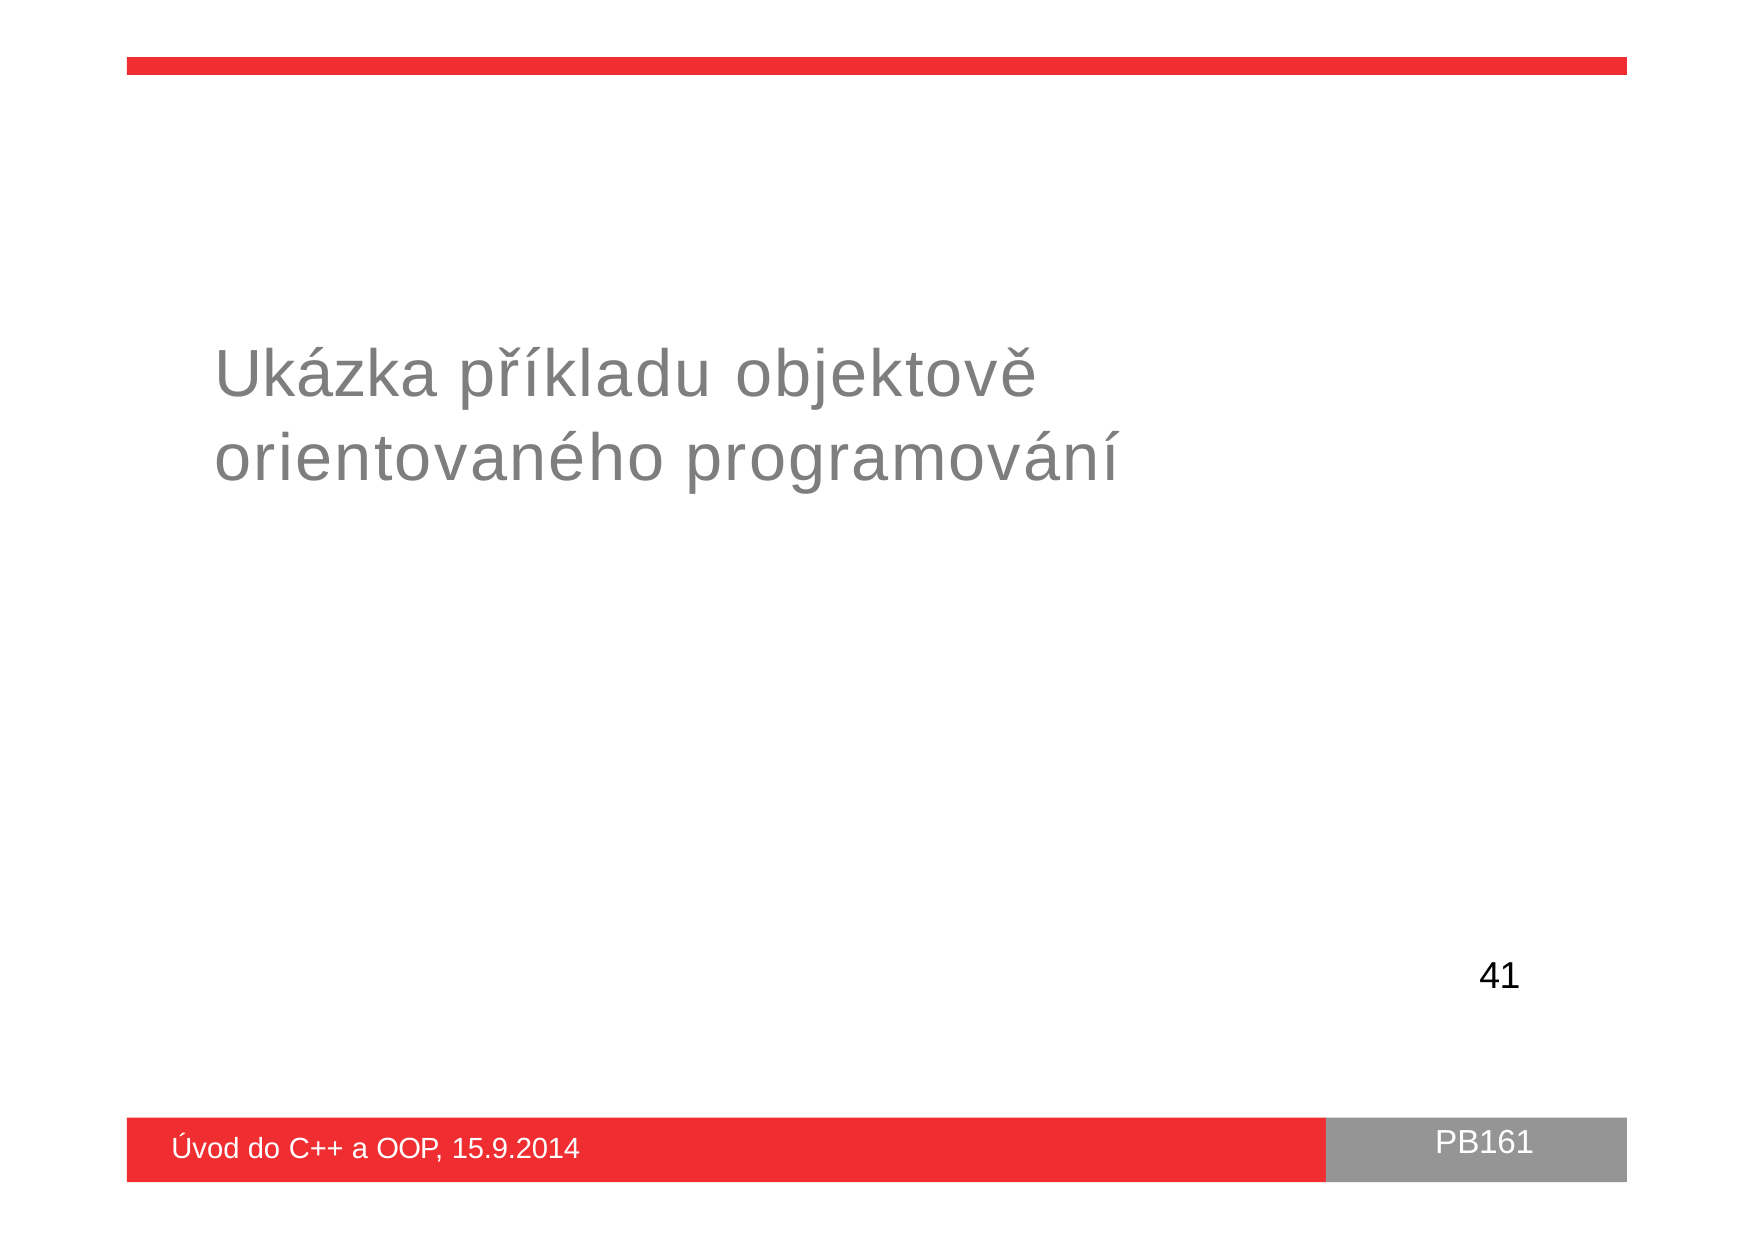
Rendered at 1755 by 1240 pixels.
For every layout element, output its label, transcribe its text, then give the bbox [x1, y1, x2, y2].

slide_number PB161 [1433, 1123, 1538, 1240]
title Ukázka příkladu objektově orientovaného programování [212, 325, 1138, 534]
footer Úvod do C++ a OOP, 15.9.2014 [169, 1131, 585, 1240]
text_box 41 [1477, 949, 1523, 997]
